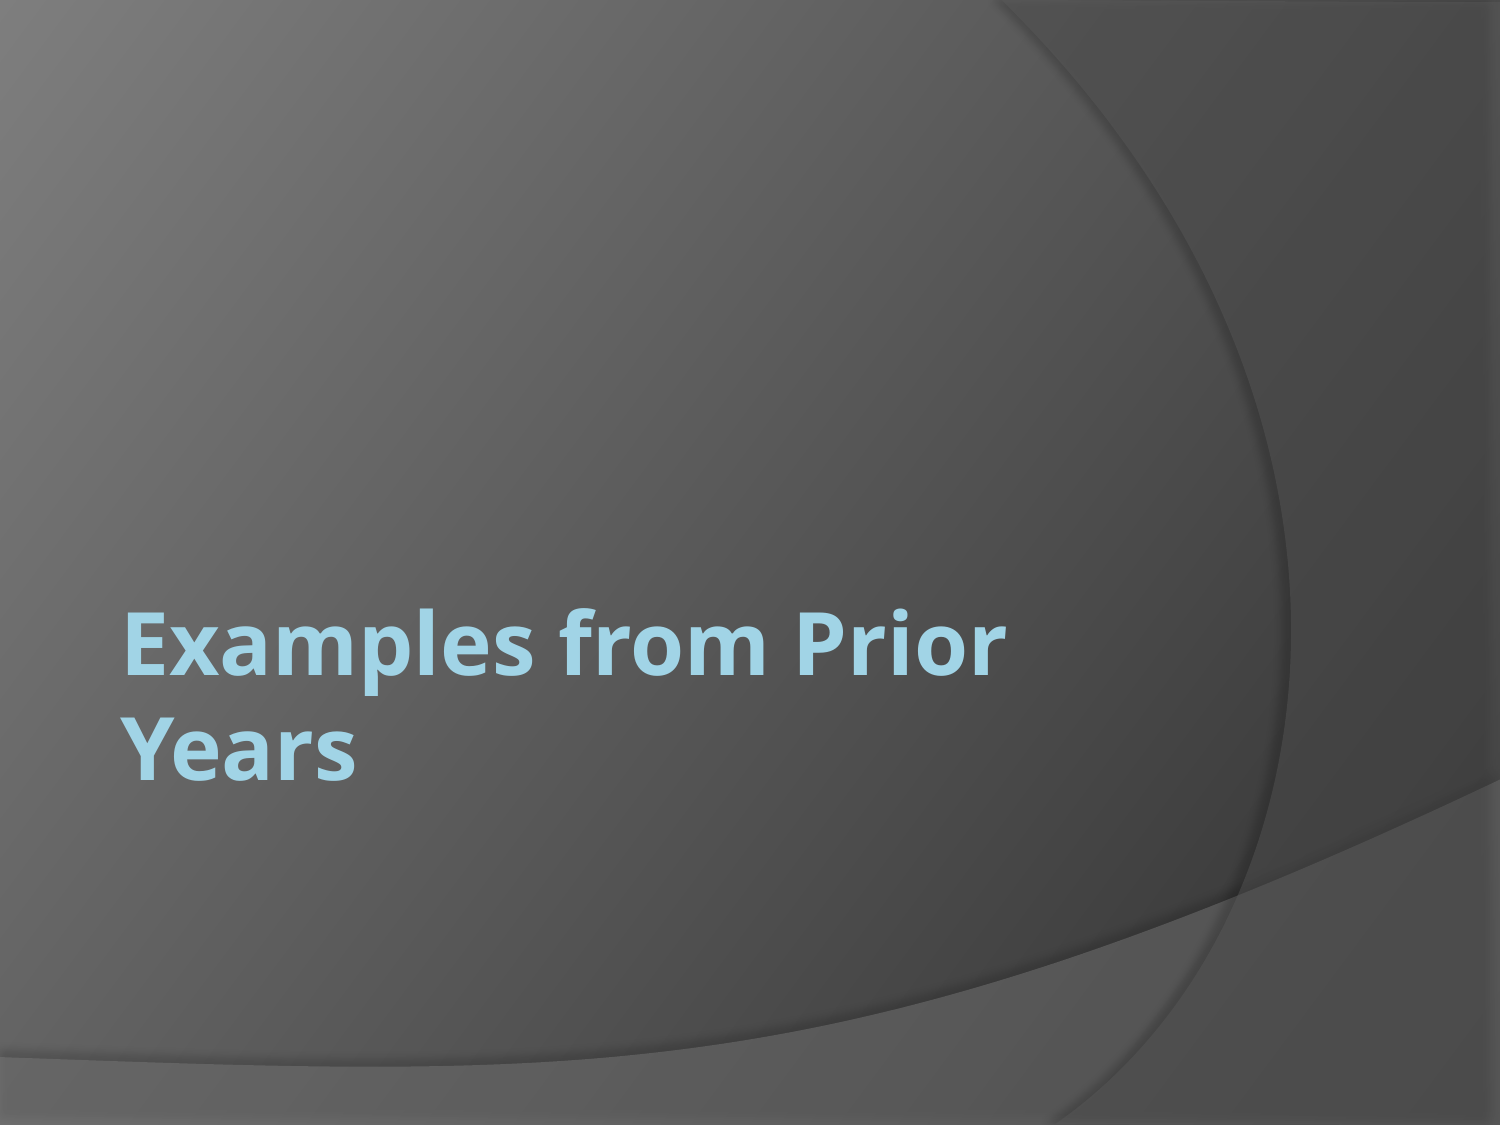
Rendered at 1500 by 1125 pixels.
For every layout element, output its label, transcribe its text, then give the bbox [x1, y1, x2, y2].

title Examples from Prior Years [112, 587, 1200, 888]
